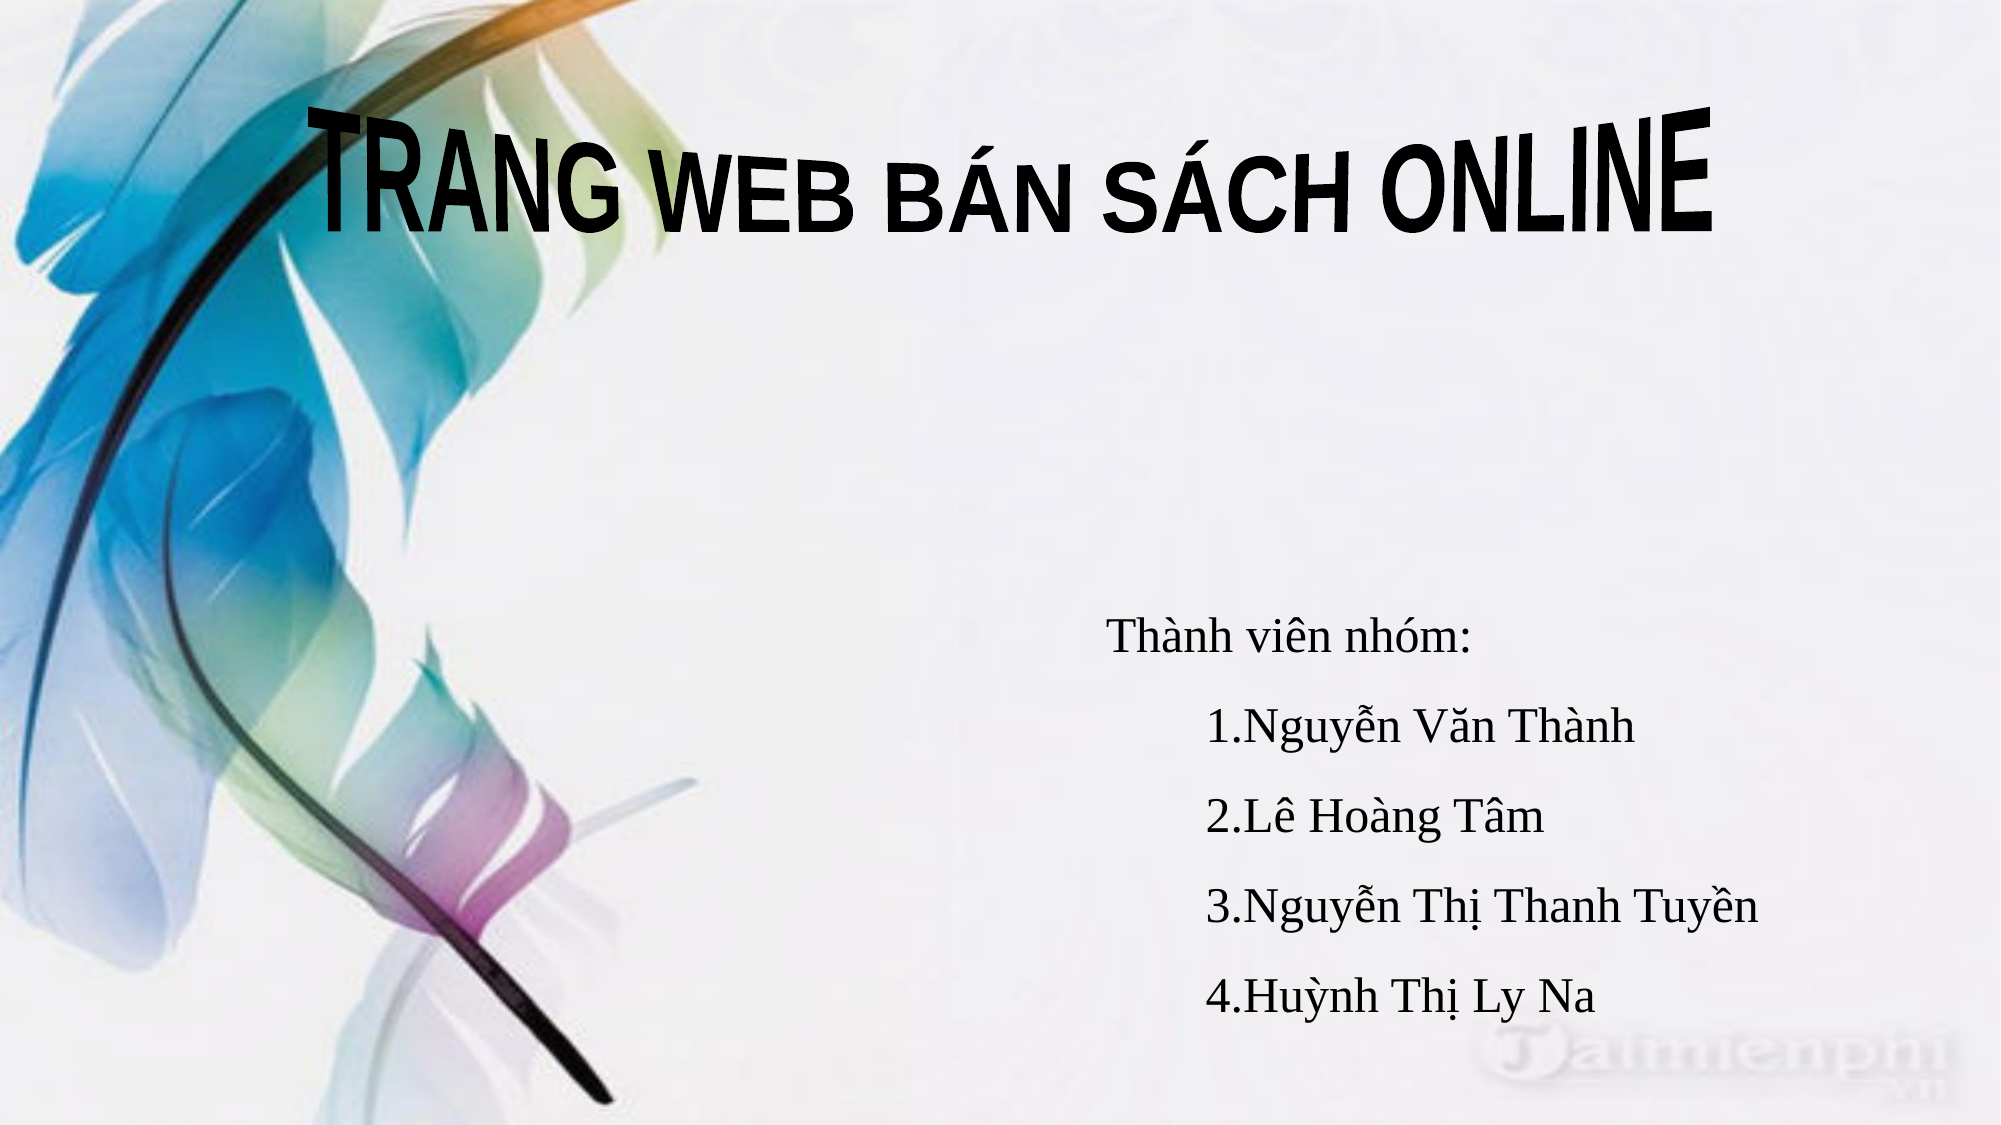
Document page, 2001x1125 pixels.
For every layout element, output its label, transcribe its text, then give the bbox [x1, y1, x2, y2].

picture [0, 0, 2001, 1125]
text_box Thành viên nhóm: 1.Nguyễn Văn Thành 2.Lê Hoàng Tâm 3.Nguyễn Thị Thanh Tuyền 4.Huỳnh Thị Ly Na [1090, 565, 1860, 1030]
